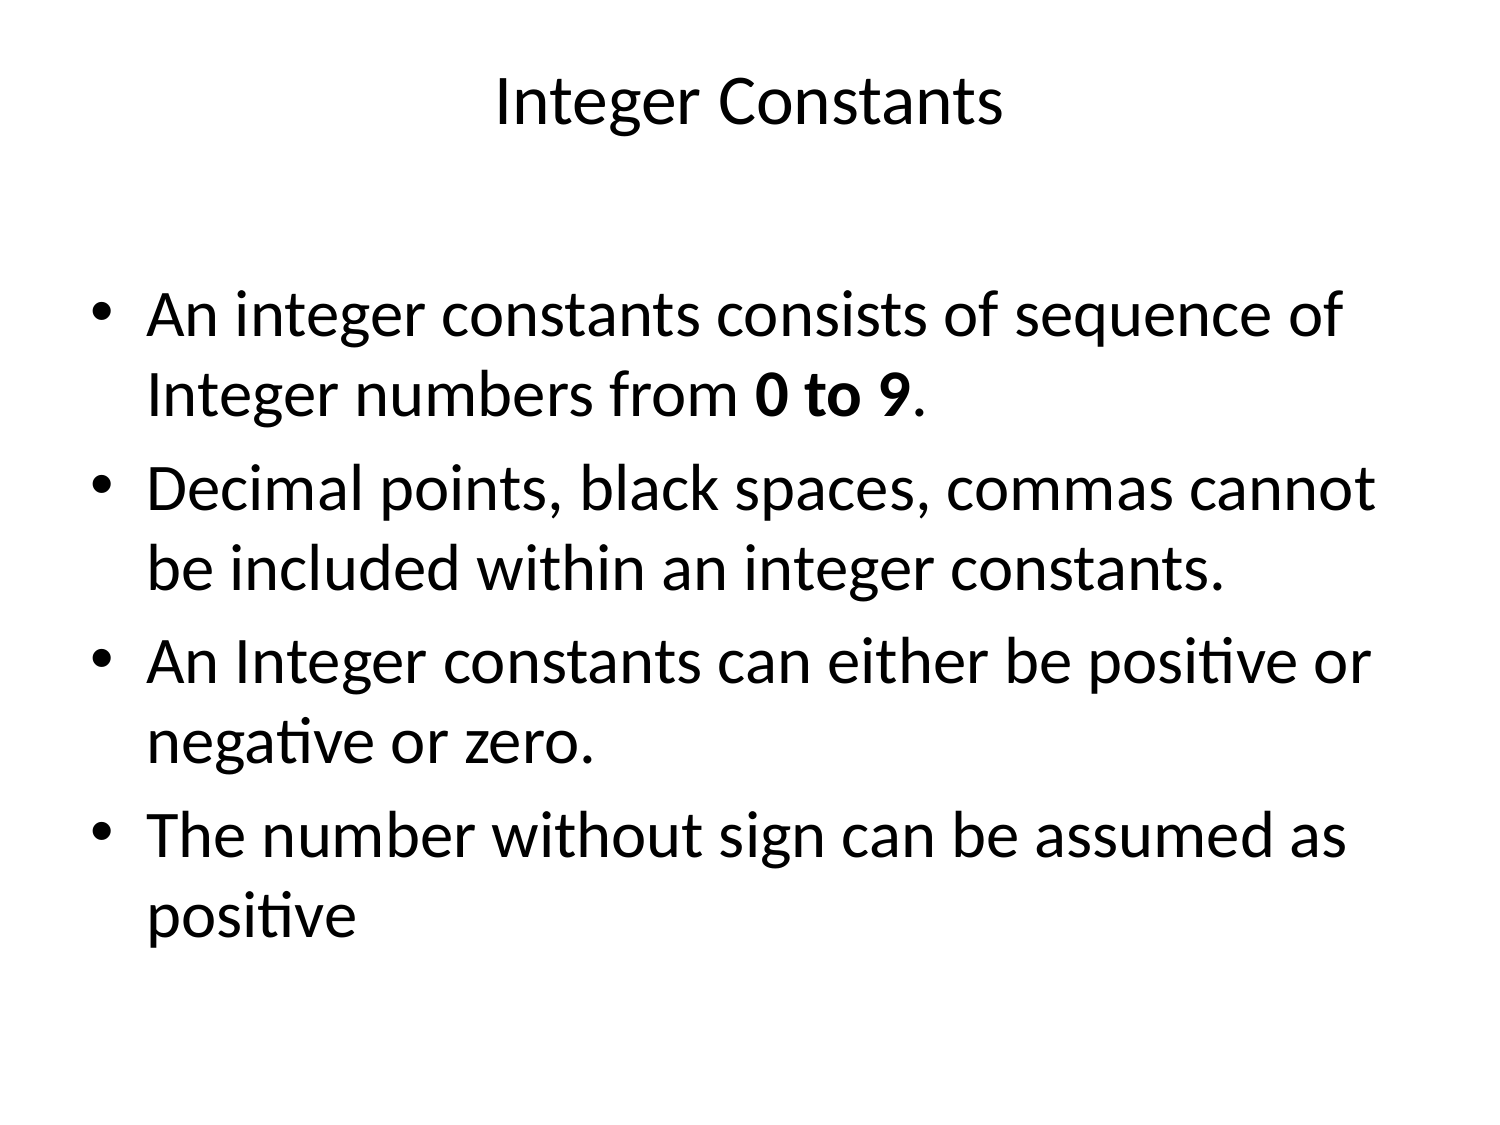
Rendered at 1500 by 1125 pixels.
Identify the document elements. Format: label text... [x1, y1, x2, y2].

list An integer constants consists of sequence of Integer numbers from 0 to 9. Decimal points, black spaces, commas cannot be included within an integer constants. An Integer constants can either be positive or negative or zero. The number without sign can be assumed as positive [75, 262, 1425, 1005]
title Integer Constants [75, 45, 1425, 233]
